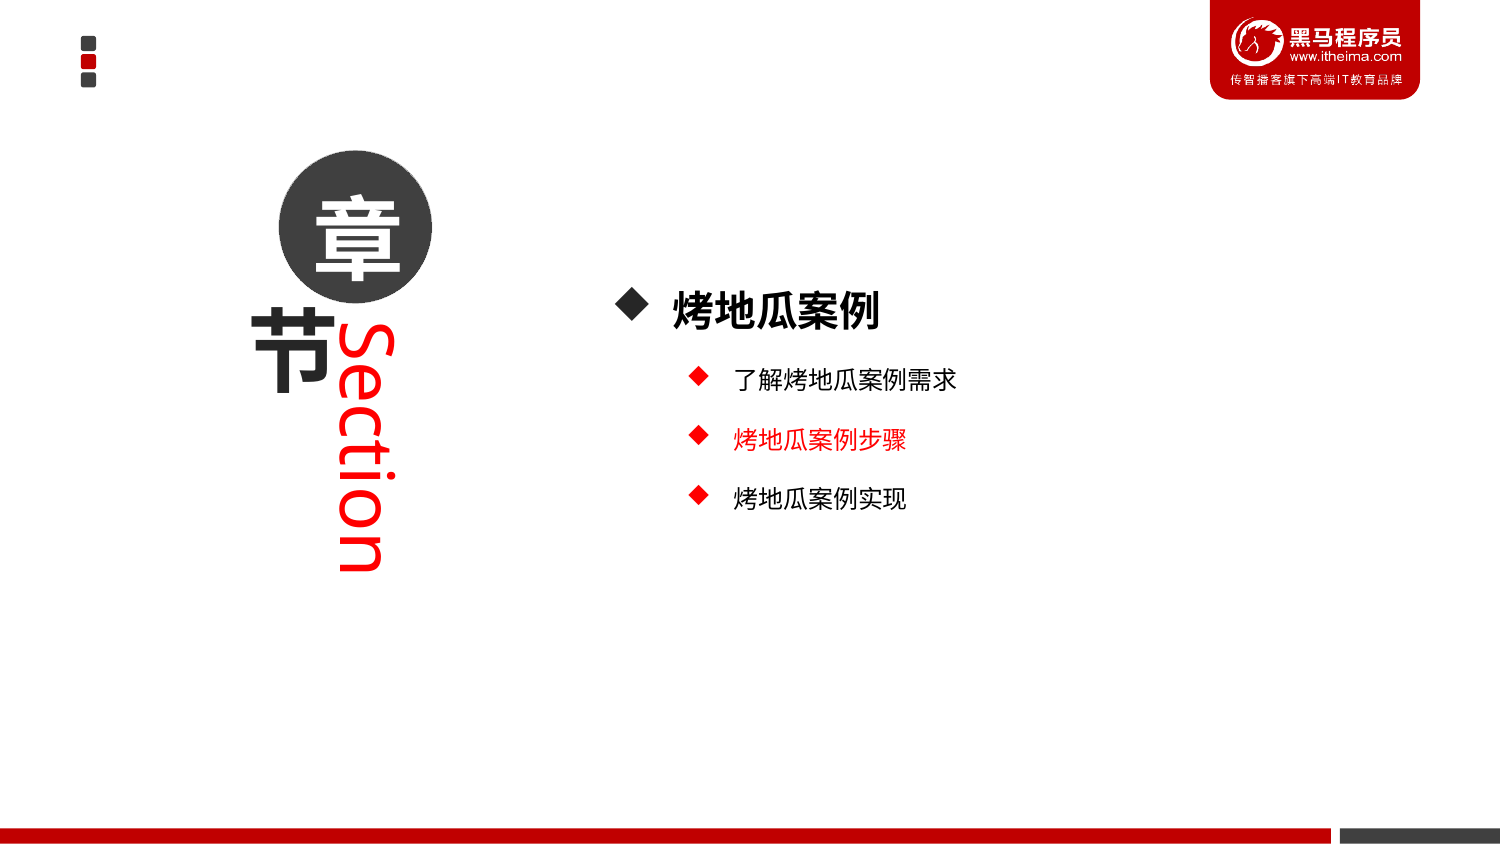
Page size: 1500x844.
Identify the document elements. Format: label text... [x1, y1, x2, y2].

text_box 烤地瓜案例 了解烤地瓜案例需求 烤地瓜案例步骤 烤地瓜案例实现 [596, 226, 1306, 522]
text_box 章 [278, 150, 433, 304]
picture [1212, 8, 1421, 94]
text_box 节 [218, 288, 339, 410]
text_box Section [321, 314, 427, 749]
